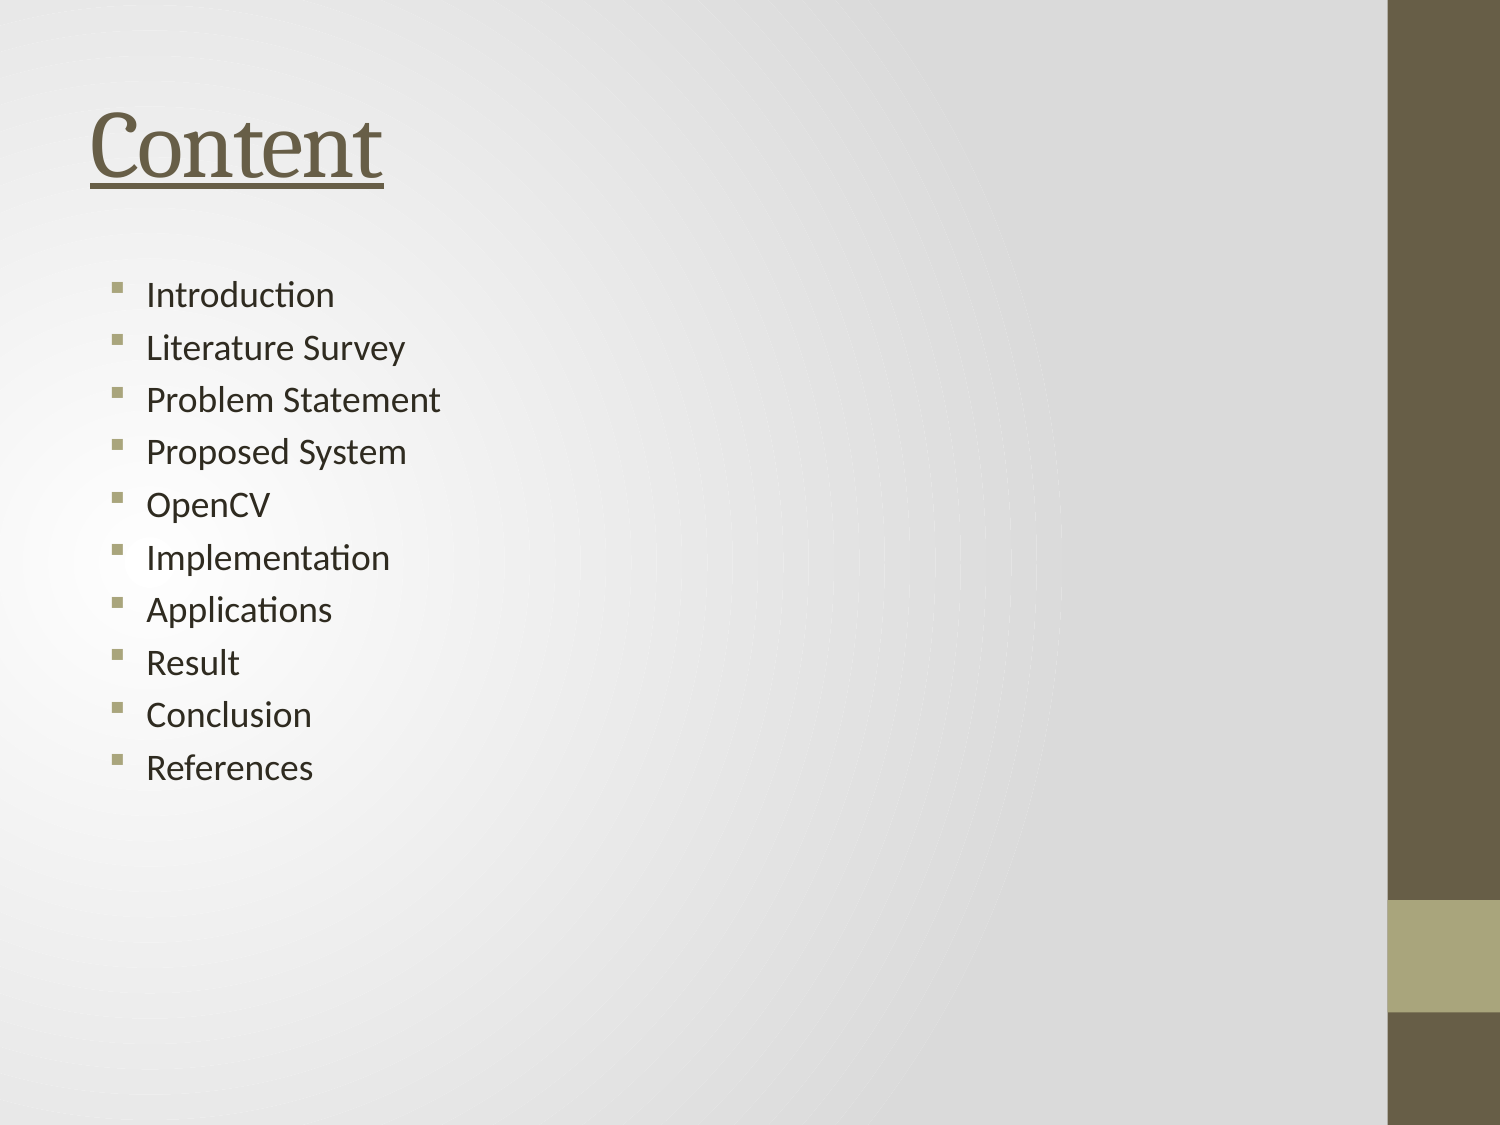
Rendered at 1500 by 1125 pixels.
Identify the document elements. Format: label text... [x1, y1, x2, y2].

list Introduction Literature Survey Problem Statement Proposed System OpenCV Implementation Applications Result Conclusion References [75, 262, 1325, 1050]
title Content [75, 45, 1325, 233]
